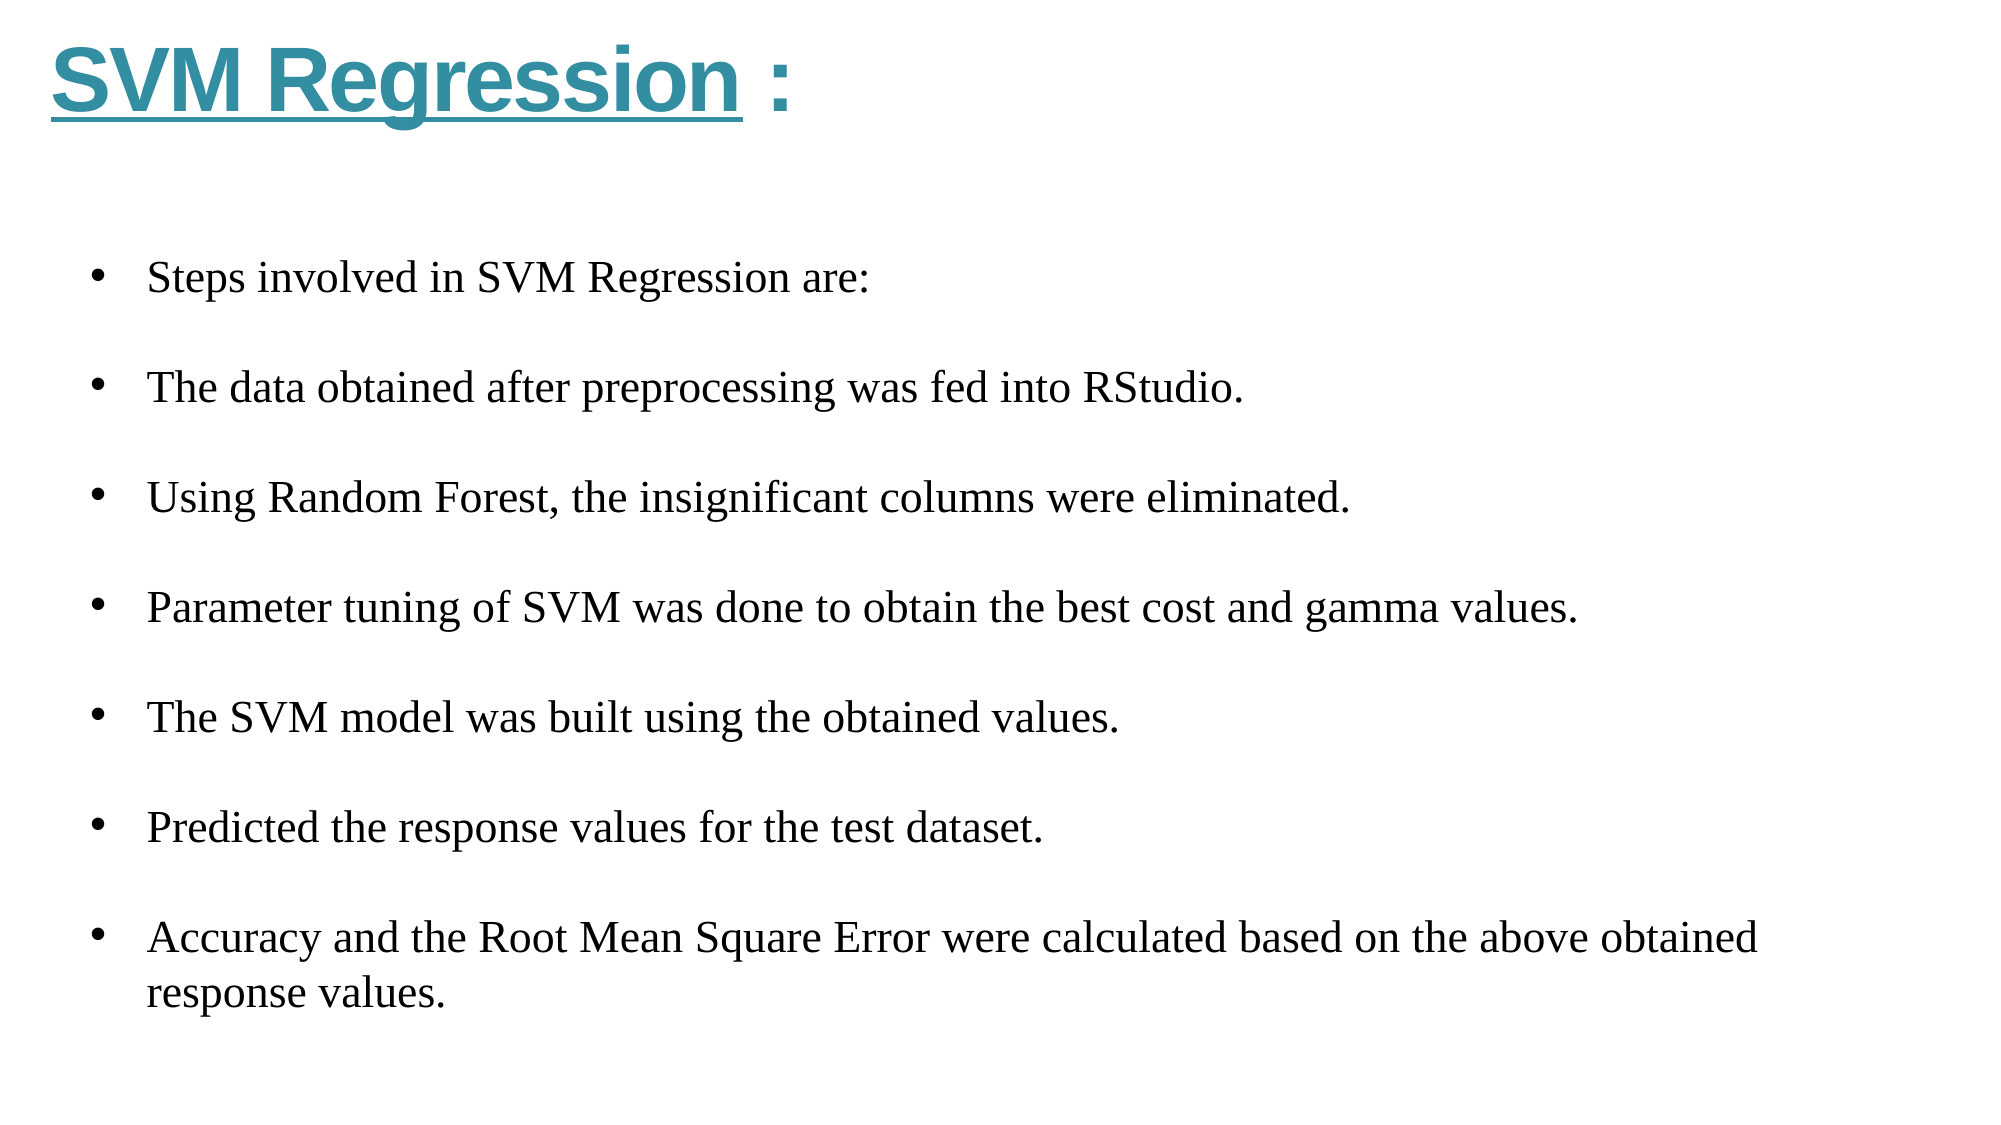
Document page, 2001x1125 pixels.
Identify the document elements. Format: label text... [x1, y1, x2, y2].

title SVM Regression : [35, 22, 1780, 146]
text_box Steps involved in SVM Regression are: The data obtained after preprocessing was fed into RStudio. Using Random Forest, the insignificant columns were eliminated. Parameter tuning of SVM was done to obtain the best cost and gamma values. The SVM model was built using the obtained values. Predicted the response values for the test dataset. Accuracy and the Root Mean Square Error were calculated based on the above obtained response values. [75, 239, 1926, 1024]
